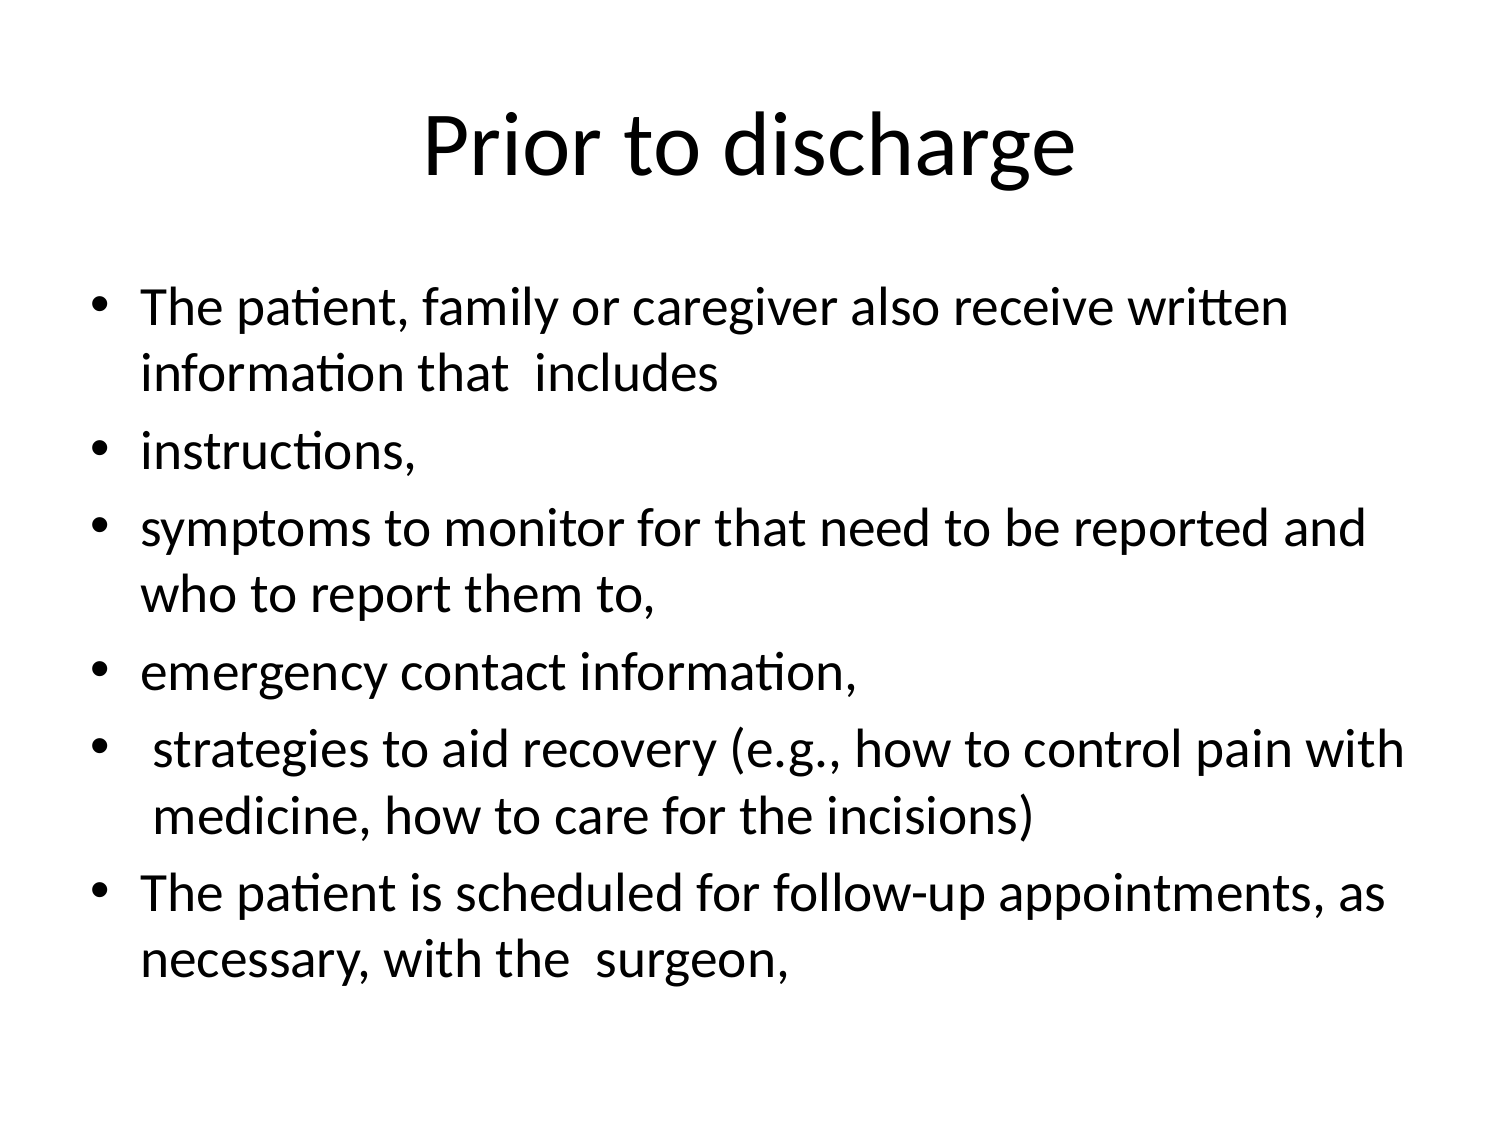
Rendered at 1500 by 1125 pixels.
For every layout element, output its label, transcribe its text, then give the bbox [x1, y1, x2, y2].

title Prior to discharge [75, 45, 1425, 233]
list The patient, family or caregiver also receive written information that includes instructions, symptoms to monitor for that need to be reported and who to report them to, emergency contact information, strategies to aid recovery (e.g., how to control pain with medicine, how to care for the incisions) The patient is scheduled for follow-up appointments, as necessary, with the surgeon, [75, 262, 1425, 1005]
